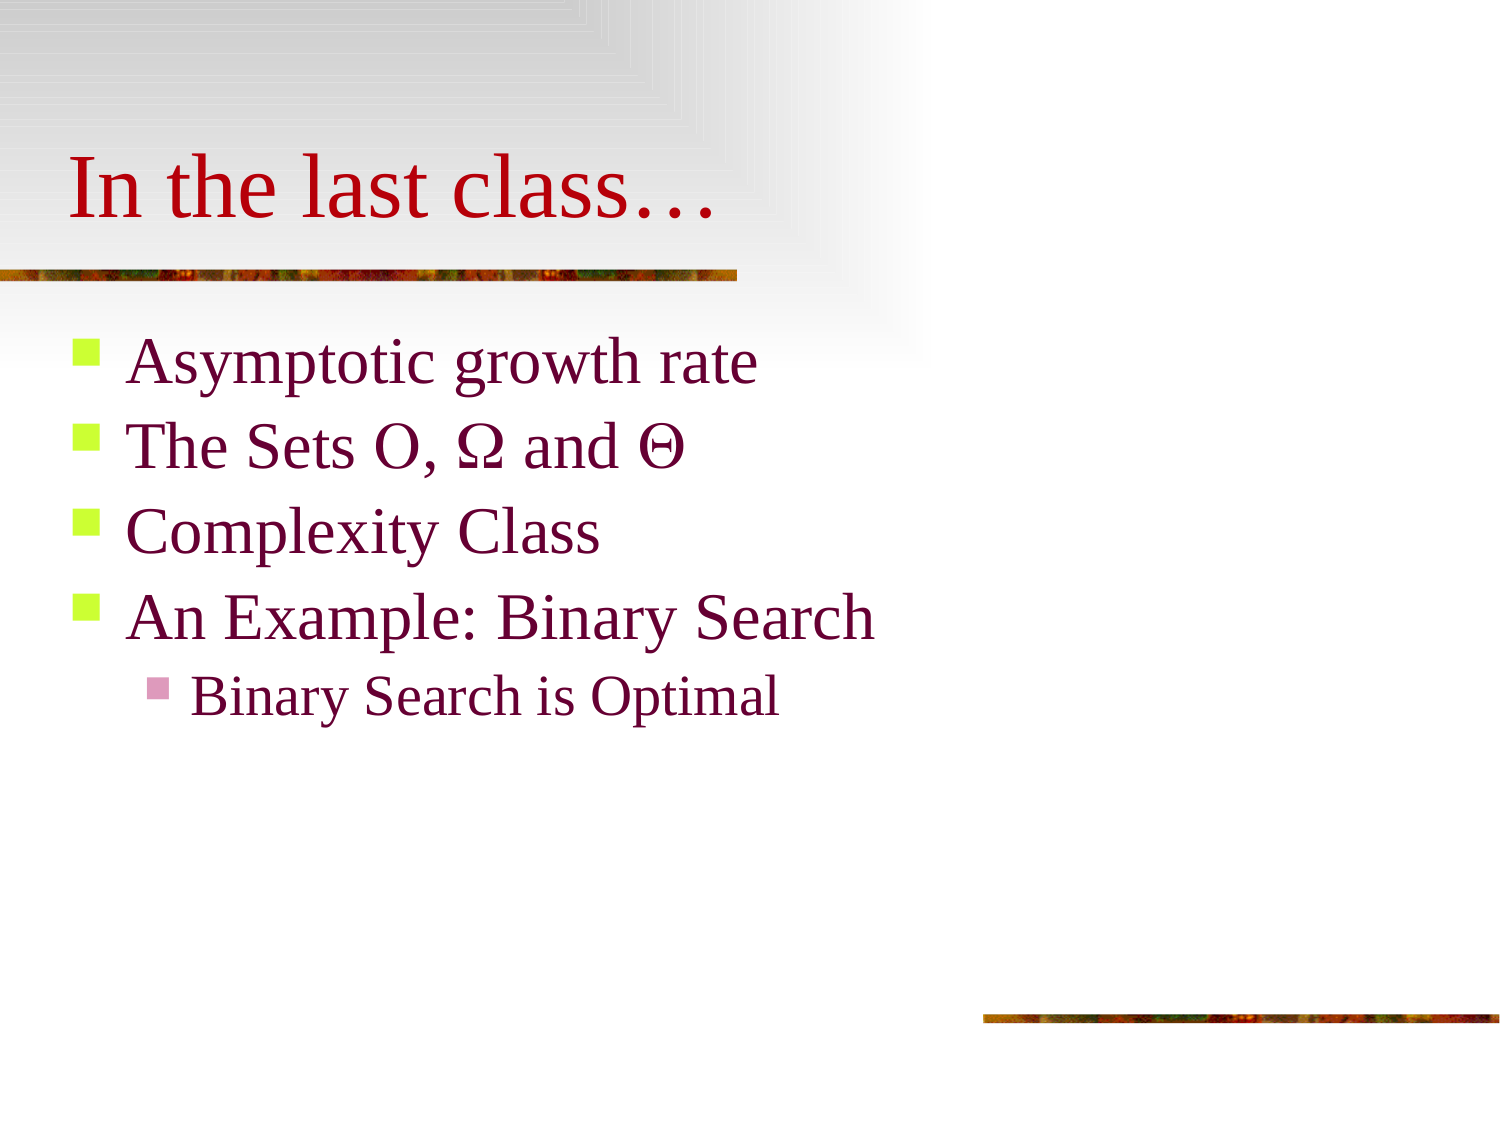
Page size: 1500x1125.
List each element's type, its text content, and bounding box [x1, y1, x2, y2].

title In the last class… [52, 118, 1469, 244]
picture [0, 268, 737, 285]
list Asymptotic growth rate The Sets ,  and  Complexity Class An Example: Binary Search Binary Search is Optimal [53, 318, 1401, 994]
picture [983, 1013, 1500, 1026]
